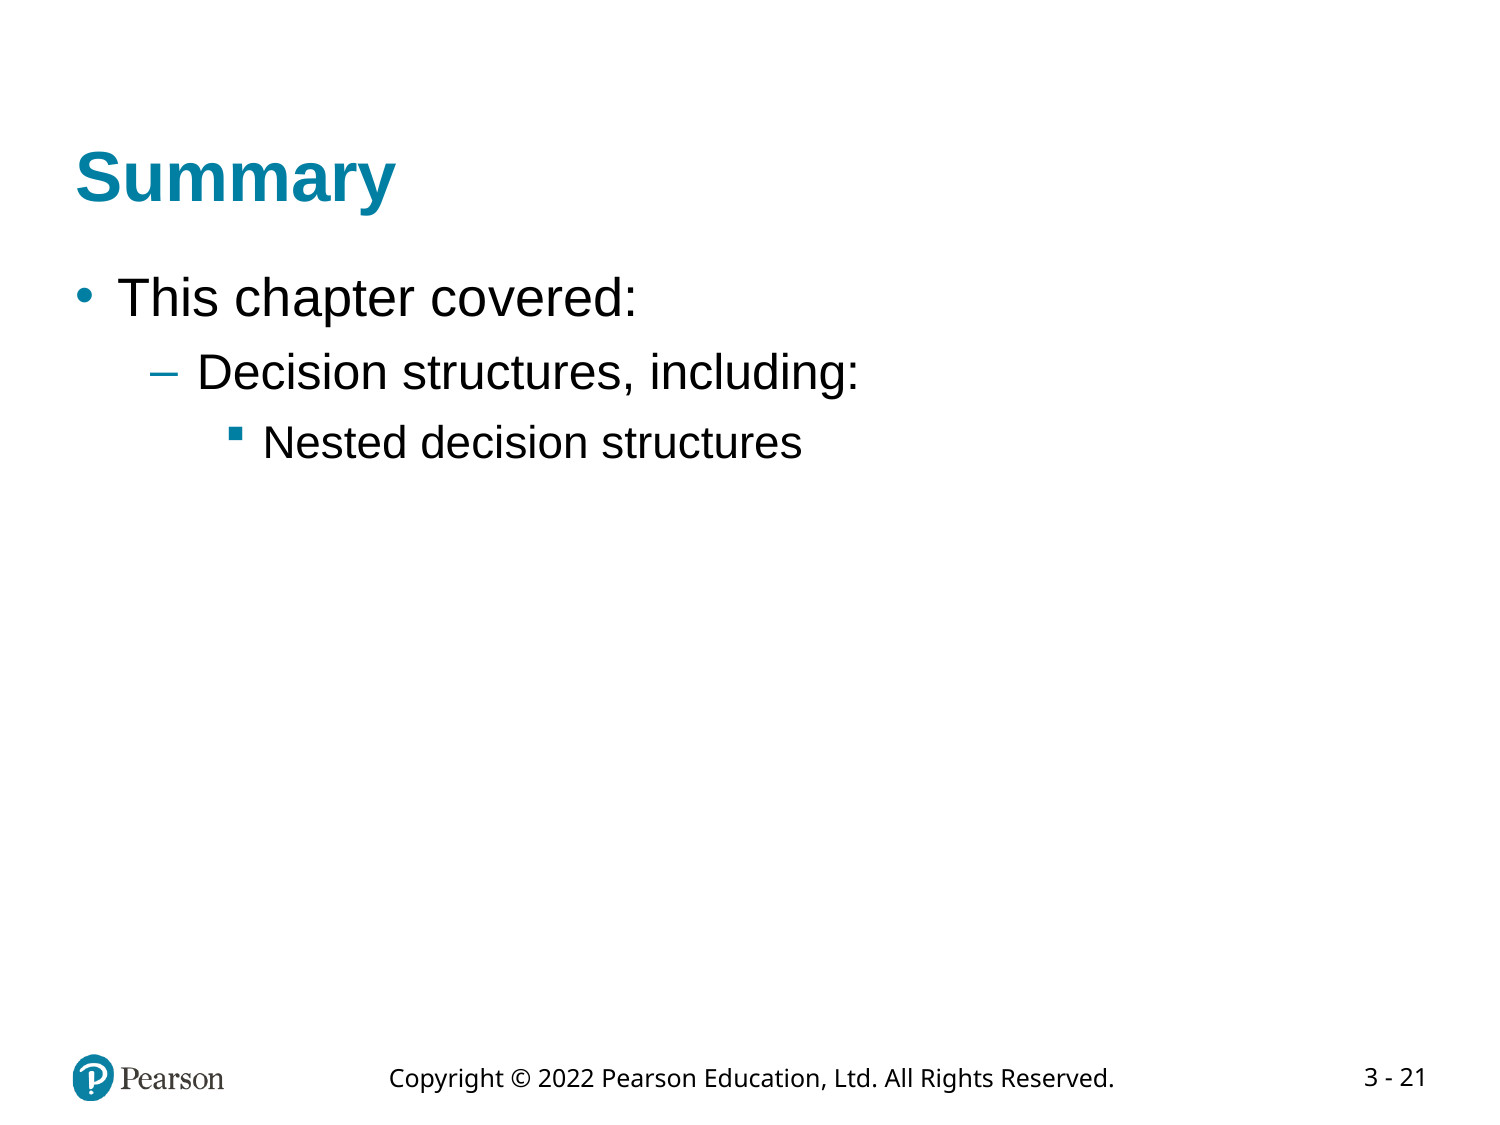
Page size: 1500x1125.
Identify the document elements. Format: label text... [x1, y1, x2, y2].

title Summary [75, 35, 1425, 216]
picture [81, 1064, 107, 1089]
picture [99, 1054, 224, 1101]
picture [72, 1087, 83, 1101]
picture [72, 1054, 89, 1072]
list This chapter covered: Decision structures, including: Nested decision structures [75, 262, 1425, 1025]
